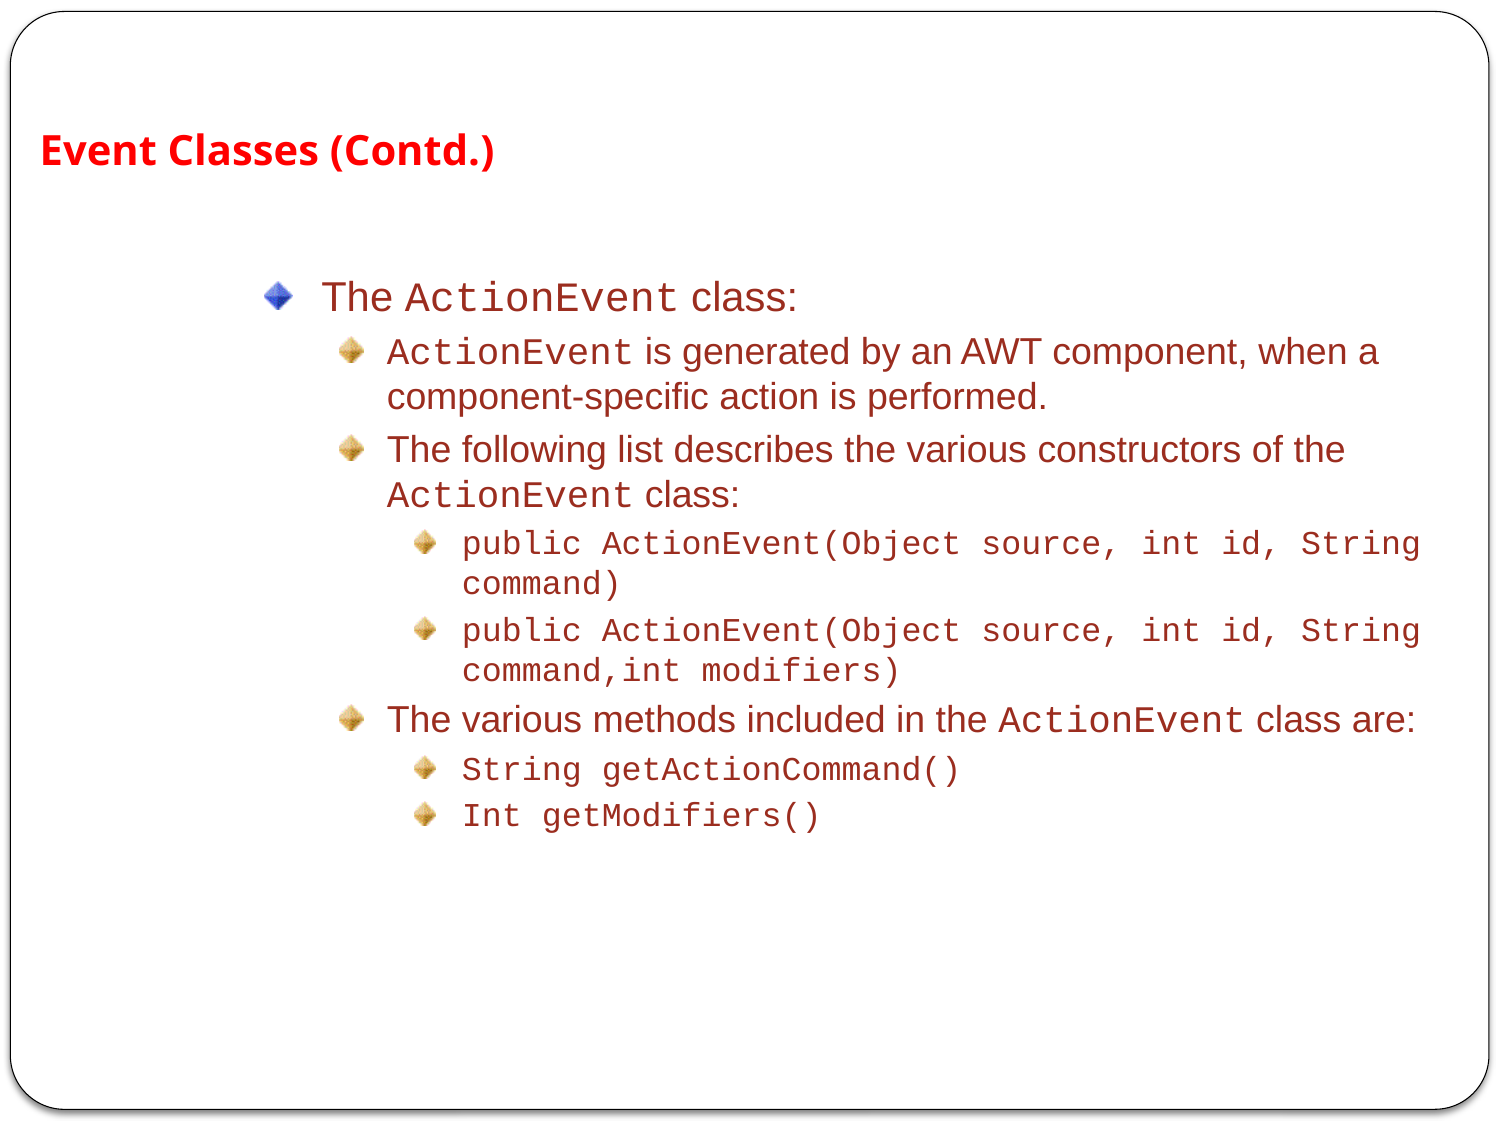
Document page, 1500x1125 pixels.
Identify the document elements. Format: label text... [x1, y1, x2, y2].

picture [339, 434, 364, 461]
picture [339, 336, 364, 363]
picture [414, 616, 436, 640]
picture [339, 704, 364, 731]
picture [414, 801, 436, 826]
text_box The ActionEvent class: ActionEvent is generated by an AWT component, when a component-specific action is performed. The following list describes the various constructors of the ActionEvent class: public ActionEvent(Object source, int id, String command) public ActionEvent(Object source, int id, String command,int modifiers) The various methods included in the ActionEvent class are: String getActionCommand() Int getModifiers() [250, 262, 1450, 1013]
picture [414, 755, 436, 779]
picture [264, 280, 293, 310]
picture [414, 529, 436, 554]
text_box Event Classes (Contd.) [24, 116, 1150, 182]
